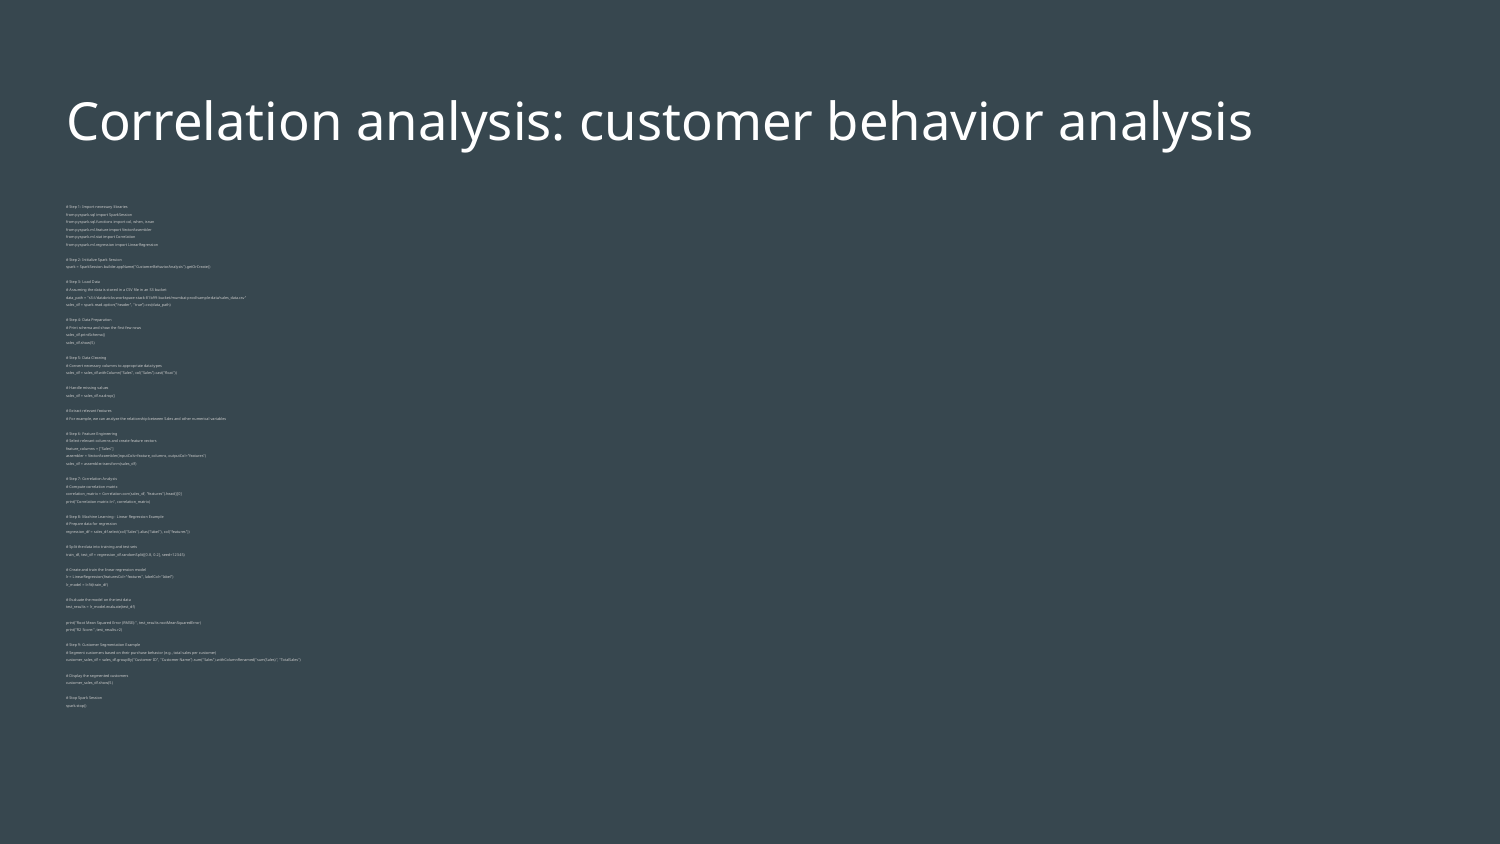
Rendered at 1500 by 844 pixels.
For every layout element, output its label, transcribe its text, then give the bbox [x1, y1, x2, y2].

title Correlation analysis: customer behavior analysis [51, 72, 1449, 167]
list # Step 1: Import necessary libraries from pyspark.sql import SparkSession from pyspark.sql.functions import col, when, isnan from pyspark.ml.feature import VectorAssembler from pyspark.ml.stat import Correlation from pyspark.ml.regression import LinearRegression # Step 2: Initialize Spark Session spark = SparkSession.builder.appName("CustomerBehaviorAnalysis").getOrCreate() # Step 3: Load Data # Assuming the data is stored in a CSV file in an S3 bucket data_path = "s3://databricks-workspace-stack-81b99-bucket/mumbai-prod/sample-data/sales_data.csv" sales_df = spark.read.option("header", "true").csv(data_path) # Step 4: Data Preparation # Print schema and show the first few rows sales_df.printSchema() sales_df.show(5) # Step 5: Data Cleaning # Convert necessary columns to appropriate data types sales_df = sales_df.withColumn("Sales", col("Sales").cast("float")) # Handle missing values sales_df = sales_df.na.drop() # Extract relevant features # For example, we can analyze the relationship between Sales and other numerical variables # Step 6: Feature Engineering # Select relevant columns and create feature vectors feature_columns = ["Sales"] assembler = VectorAssembler(inputCols=feature_columns, outputCol="features") sales_df = assembler.transform(sales_df) # Step 7: Correlation Analysis # Compute correlation matrix correlation_matrix = Correlation.corr(sales_df, "features").head()[0] print("Correlation matrix:\n", correlation_matrix) # Step 8: Machine Learning - Linear Regression Example # Prepare data for regression regression_df = sales_df.select(col("Sales").alias("label"), col("features")) # Split the data into training and test sets train_df, test_df = regression_df.randomSplit([0.8, 0.2], seed=12345) # Create and train the linear regression model lr = LinearRegression(featuresCol="features", labelCol="label") lr_model = lr.fit(train_df) # Evaluate the model on the test data test_results = lr_model.evaluate(test_df) print("Root Mean Squared Error (RMSE):", test_results.rootMeanSquaredError) print("R2 Score:", test_results.r2) # Step 9: Customer Segmentation Example # Segment customers based on their purchase behavior (e.g., total sales per customer) customer_sales_df = sales_df.groupBy("Customer ID", "Customer Name").sum("Sales").withColumnRenamed("sum(Sales)", "TotalSales") # Display the segmented customers customer_sales_df.show(5) # Stop Spark Session spark.stop() [51, 189, 1449, 750]
